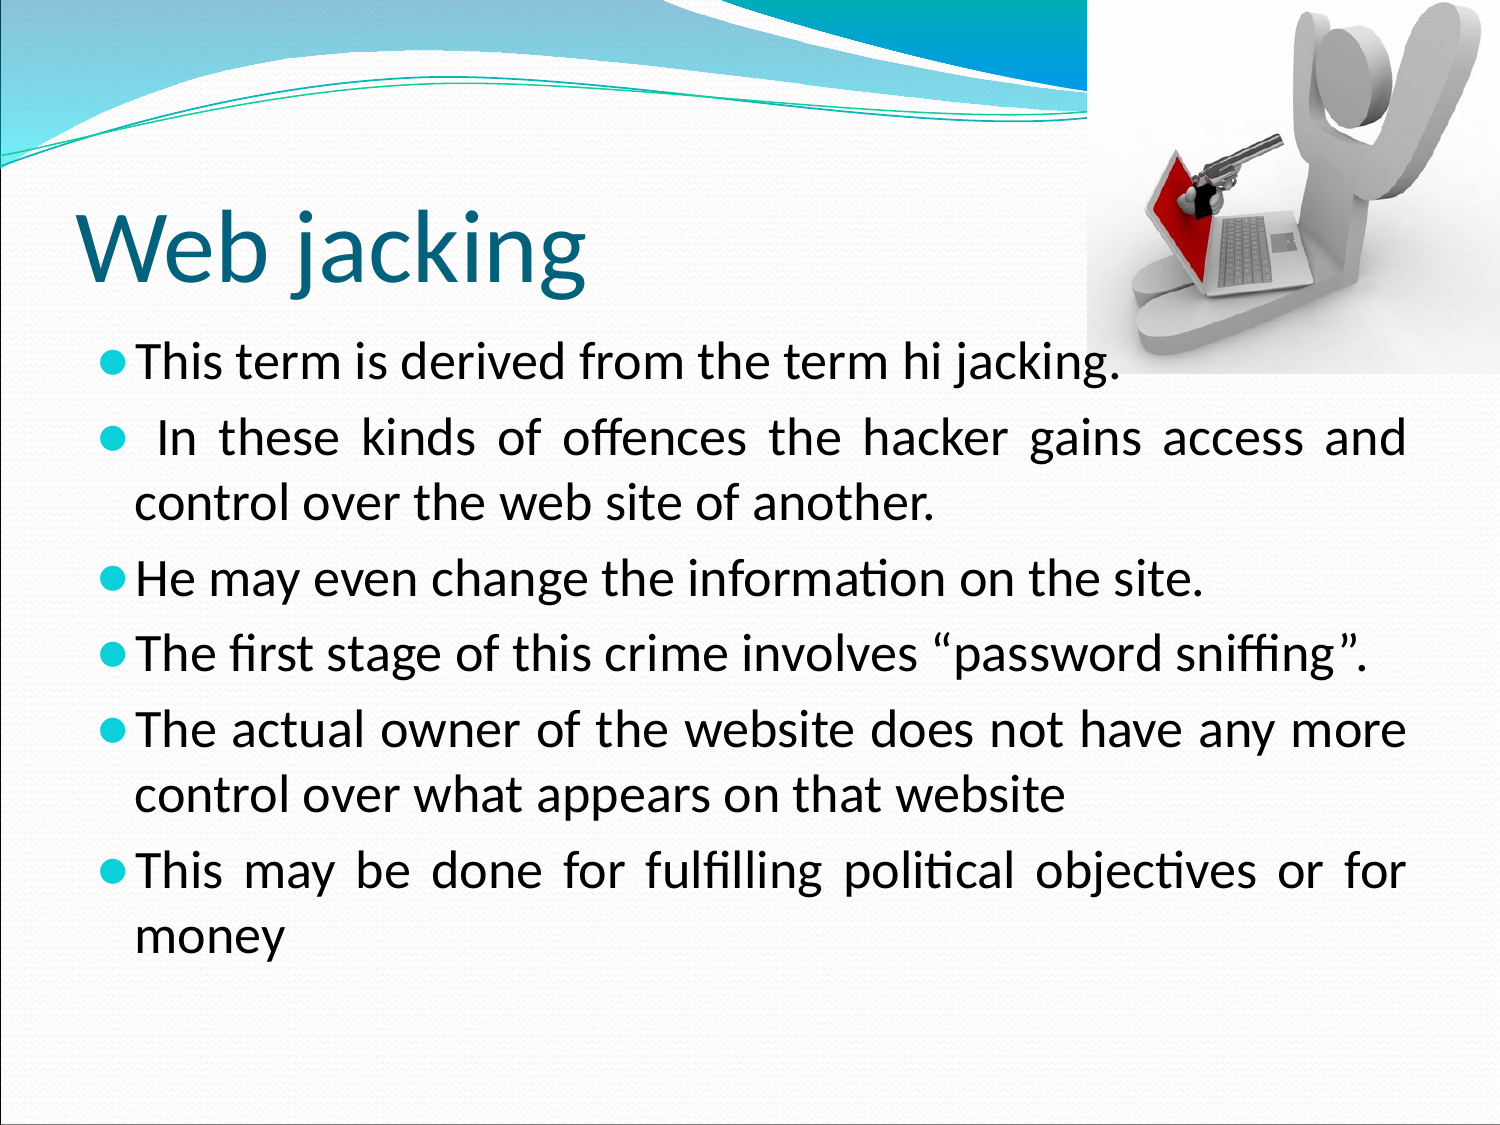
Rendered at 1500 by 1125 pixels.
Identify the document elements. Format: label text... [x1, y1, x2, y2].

picture [24, 146, 53, 156]
title Web jacking [75, 115, 1082, 304]
picture [176, 78, 583, 115]
list This term is derived from the term hi jacking. In these kinds of offences the hacker gains access and control over the web site of another. He may even change the information on the site. The first stage of this crime involves “password sniffing”. The actual owner of the website does not have any more control over what appears on that website This may be done for fulfilling political objectives or for money [75, 317, 1425, 1038]
picture [839, 109, 940, 115]
picture [196, 85, 862, 115]
picture [0, 0, 1500, 1125]
